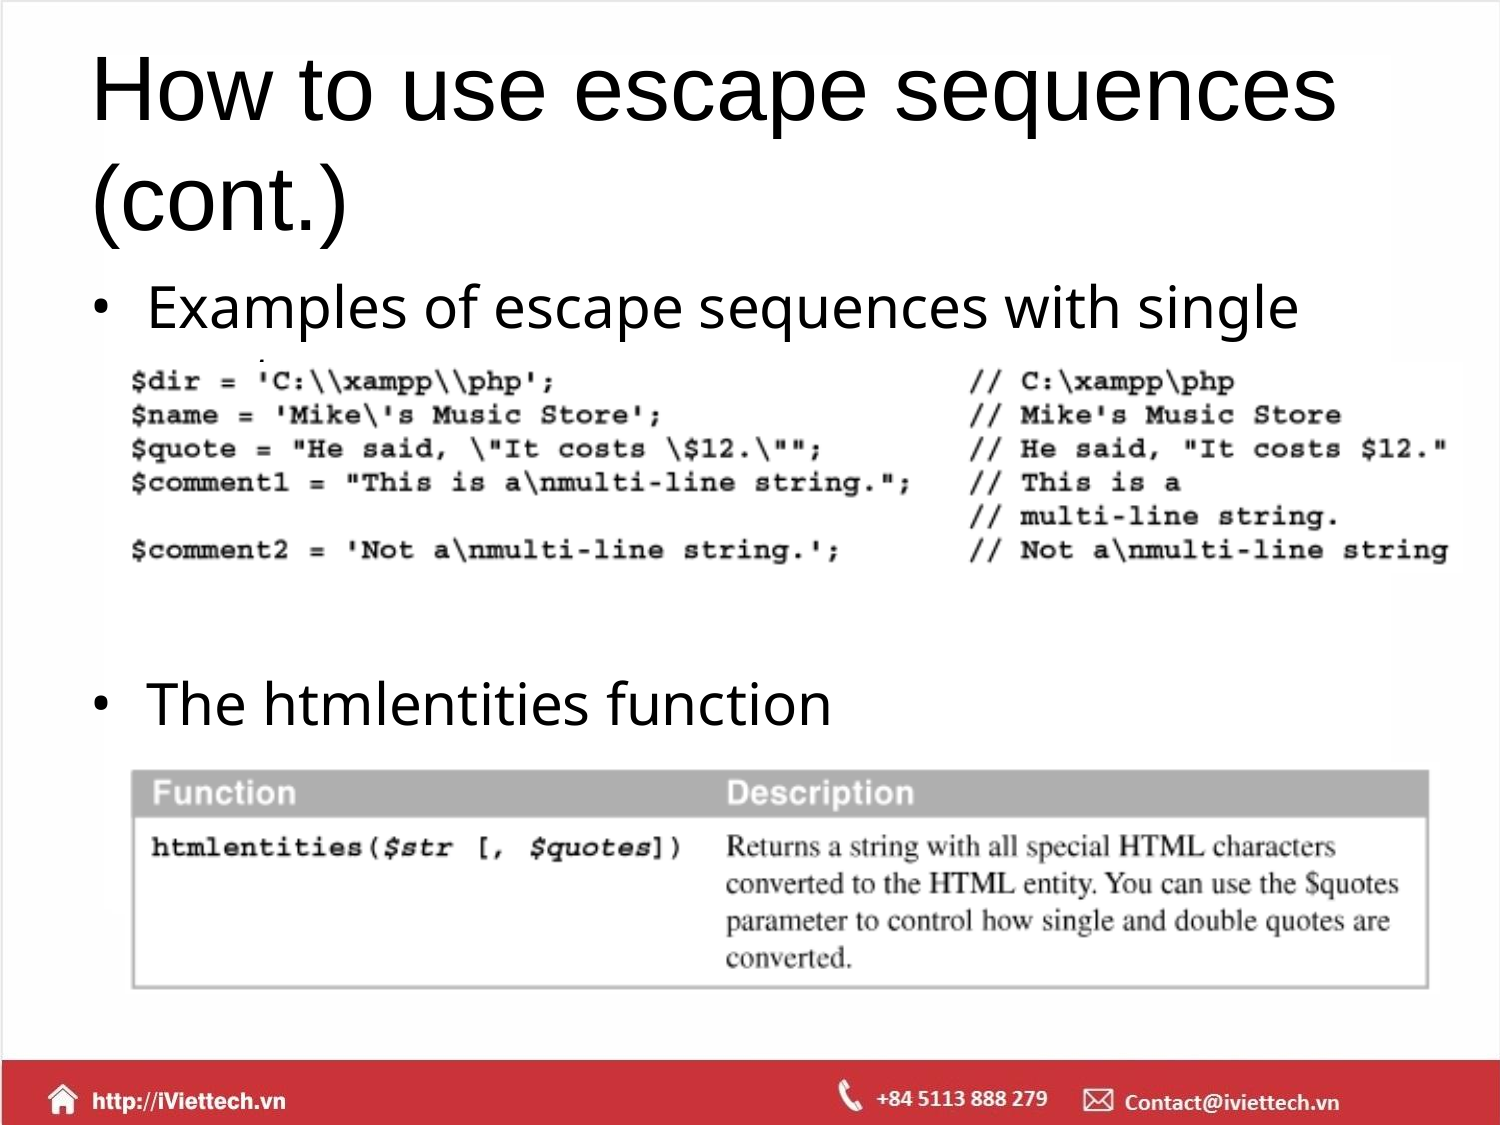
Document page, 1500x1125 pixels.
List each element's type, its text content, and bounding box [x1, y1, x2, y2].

list Examples of escape sequences with single quotes The htmlentities function [75, 262, 1475, 1005]
title How to use escape sequences (cont.) [75, 45, 1425, 233]
picture [0, 0, 1500, 1125]
